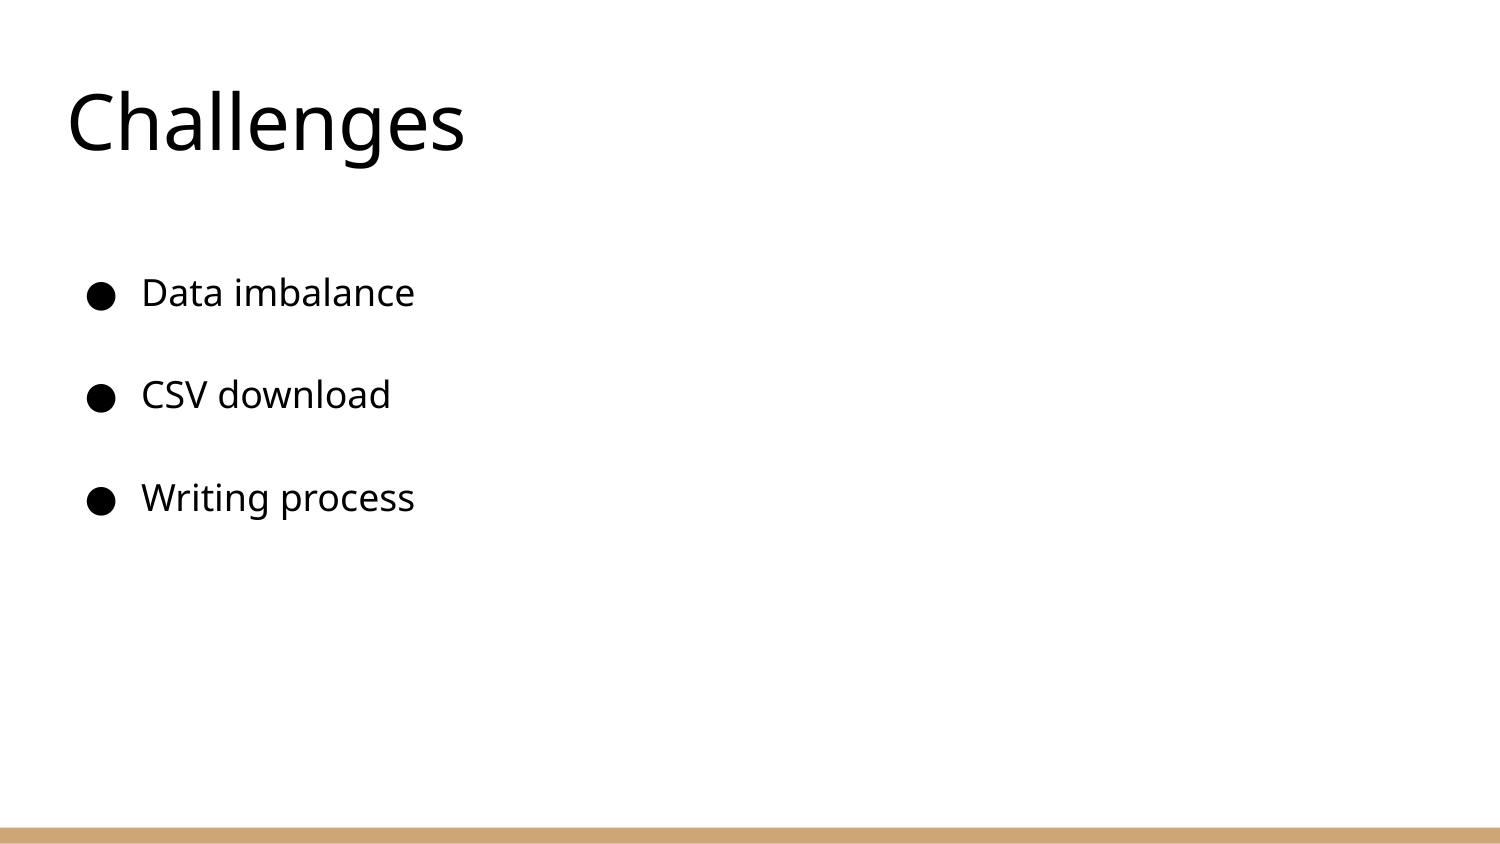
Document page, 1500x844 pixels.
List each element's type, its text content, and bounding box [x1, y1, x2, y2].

title Challenges [51, 51, 1449, 189]
list Data imbalance CSV download Writing process [51, 200, 1449, 752]
